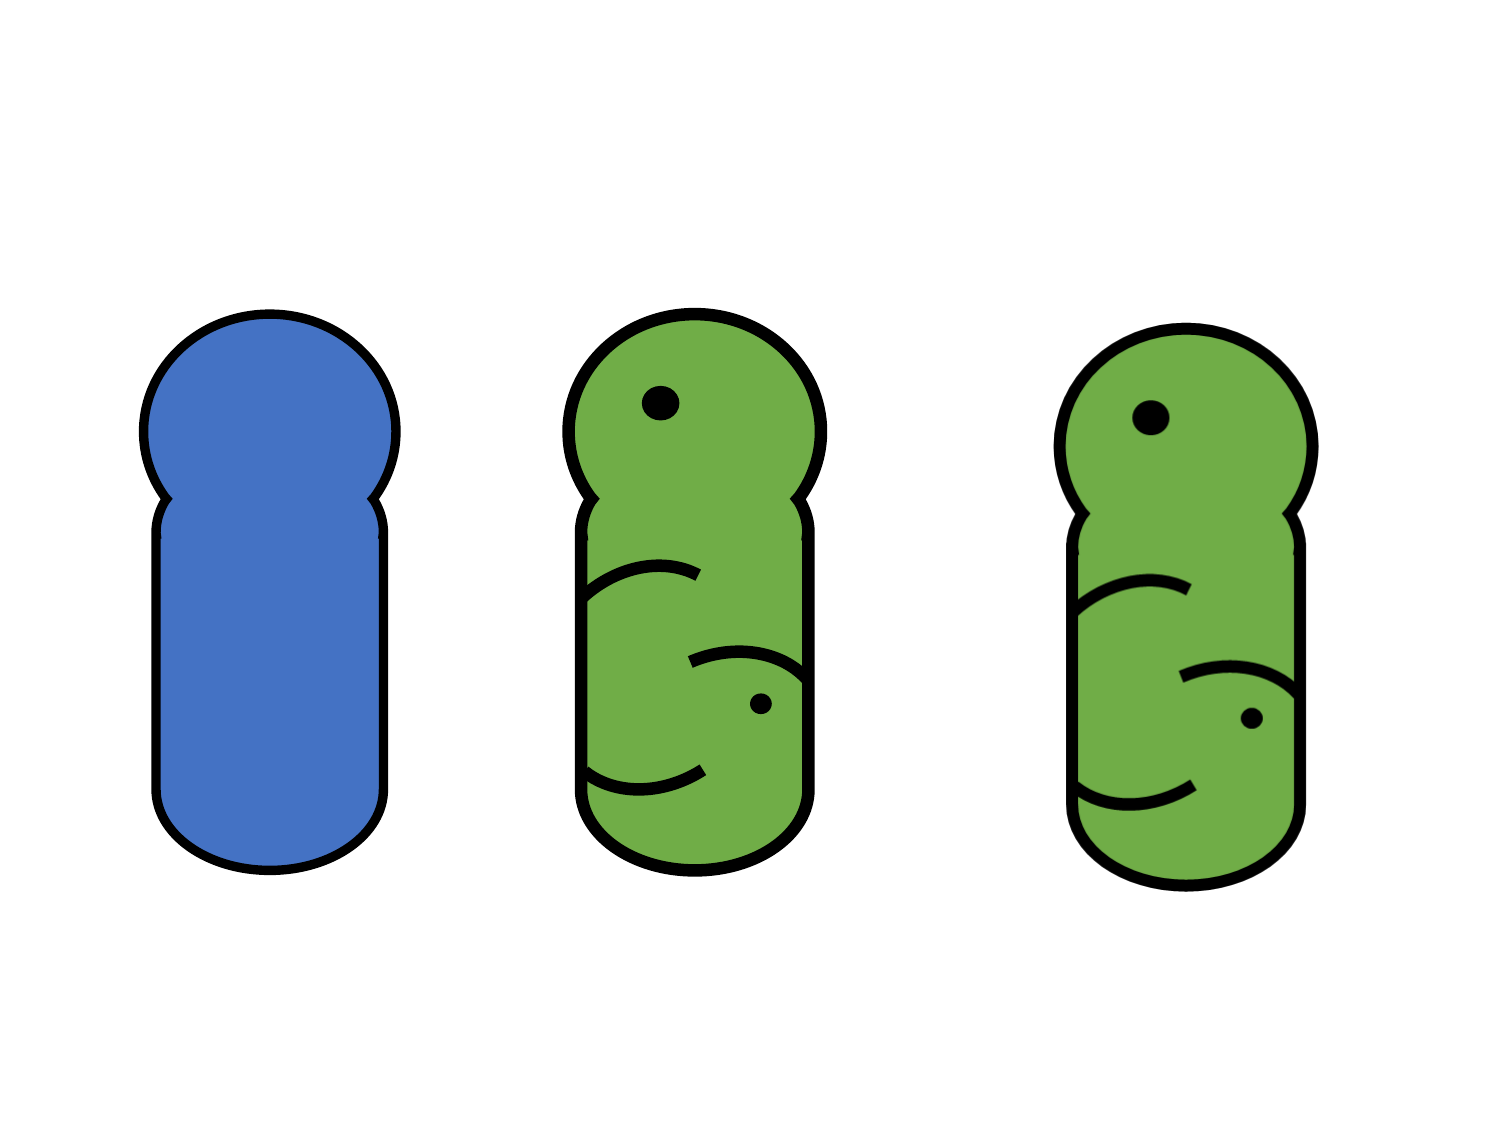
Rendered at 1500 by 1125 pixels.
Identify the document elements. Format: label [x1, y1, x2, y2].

text_box [690, 651, 808, 740]
text_box [142, 313, 397, 872]
text_box [640, 384, 681, 422]
text_box [584, 698, 704, 790]
text_box [748, 692, 773, 716]
text_box [581, 565, 699, 661]
picture [1053, 322, 1319, 892]
text_box [567, 313, 823, 872]
